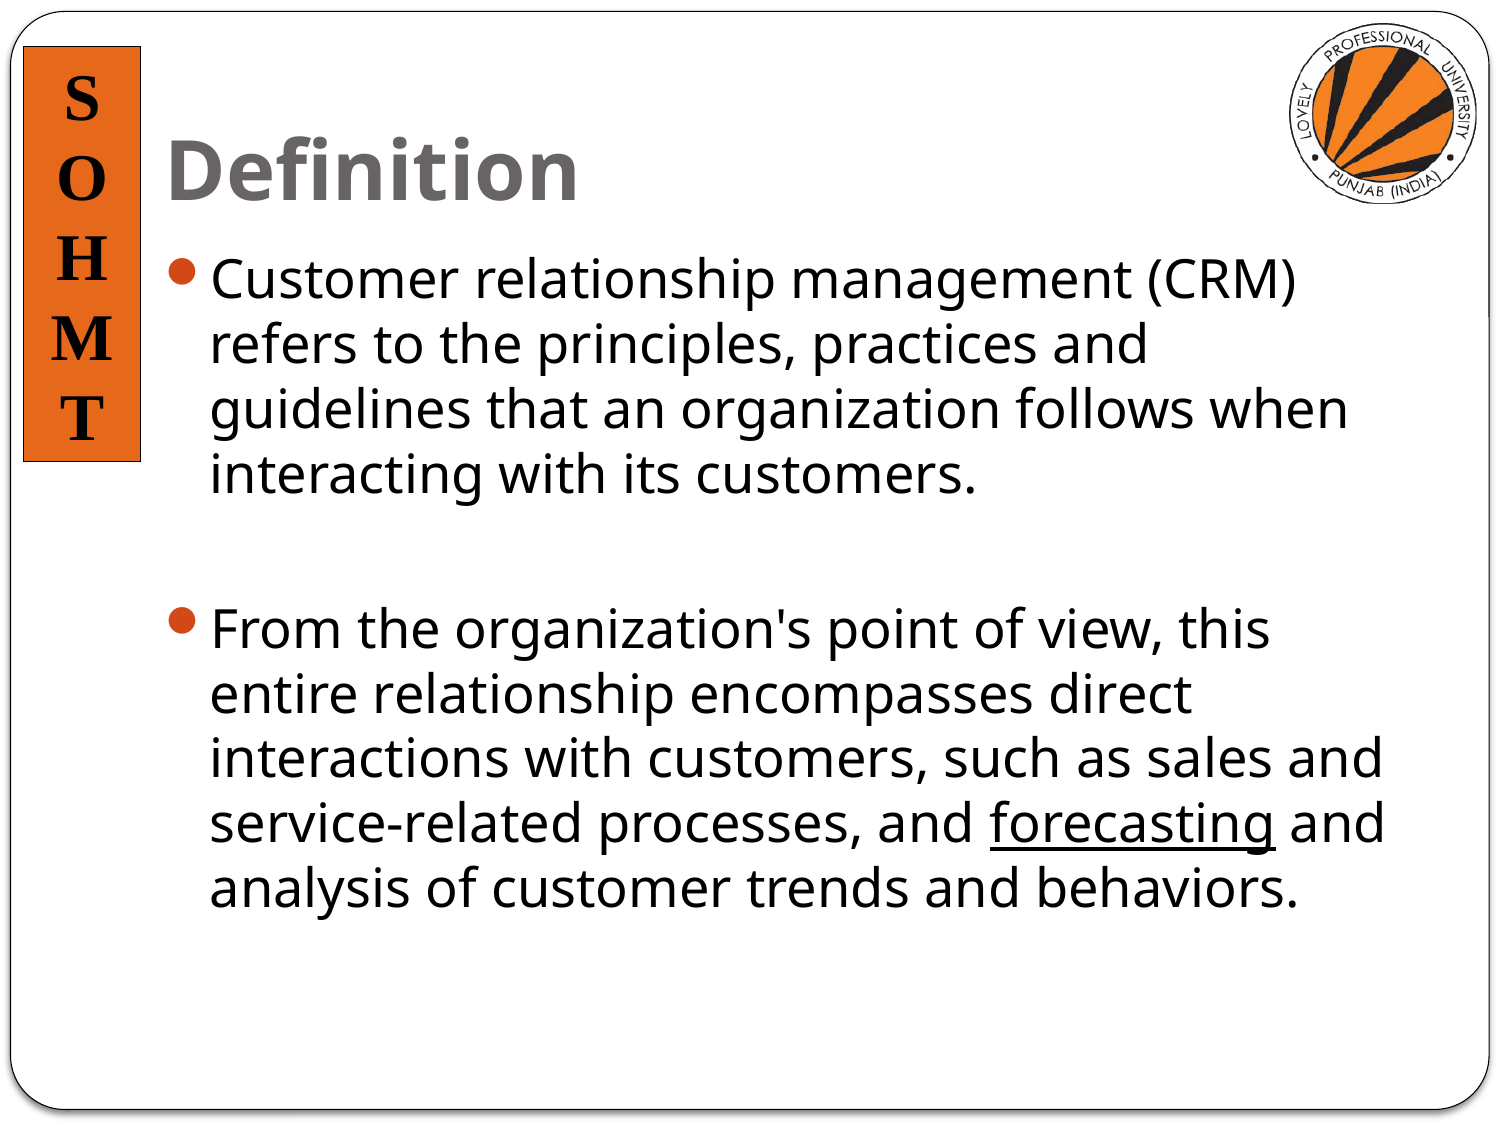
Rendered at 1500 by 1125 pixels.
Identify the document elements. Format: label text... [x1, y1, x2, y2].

list Customer relationship management (CRM) refers to the principles, practices and guidelines that an organization follows when interacting with its customers. From the organization's point of view, this entire relationship encompasses direct interactions with customers, such as sales and service-related processes, and forecasting and analysis of customer trends and behaviors. [150, 237, 1425, 988]
picture [1289, 23, 1477, 204]
title Definition [150, 45, 1425, 233]
